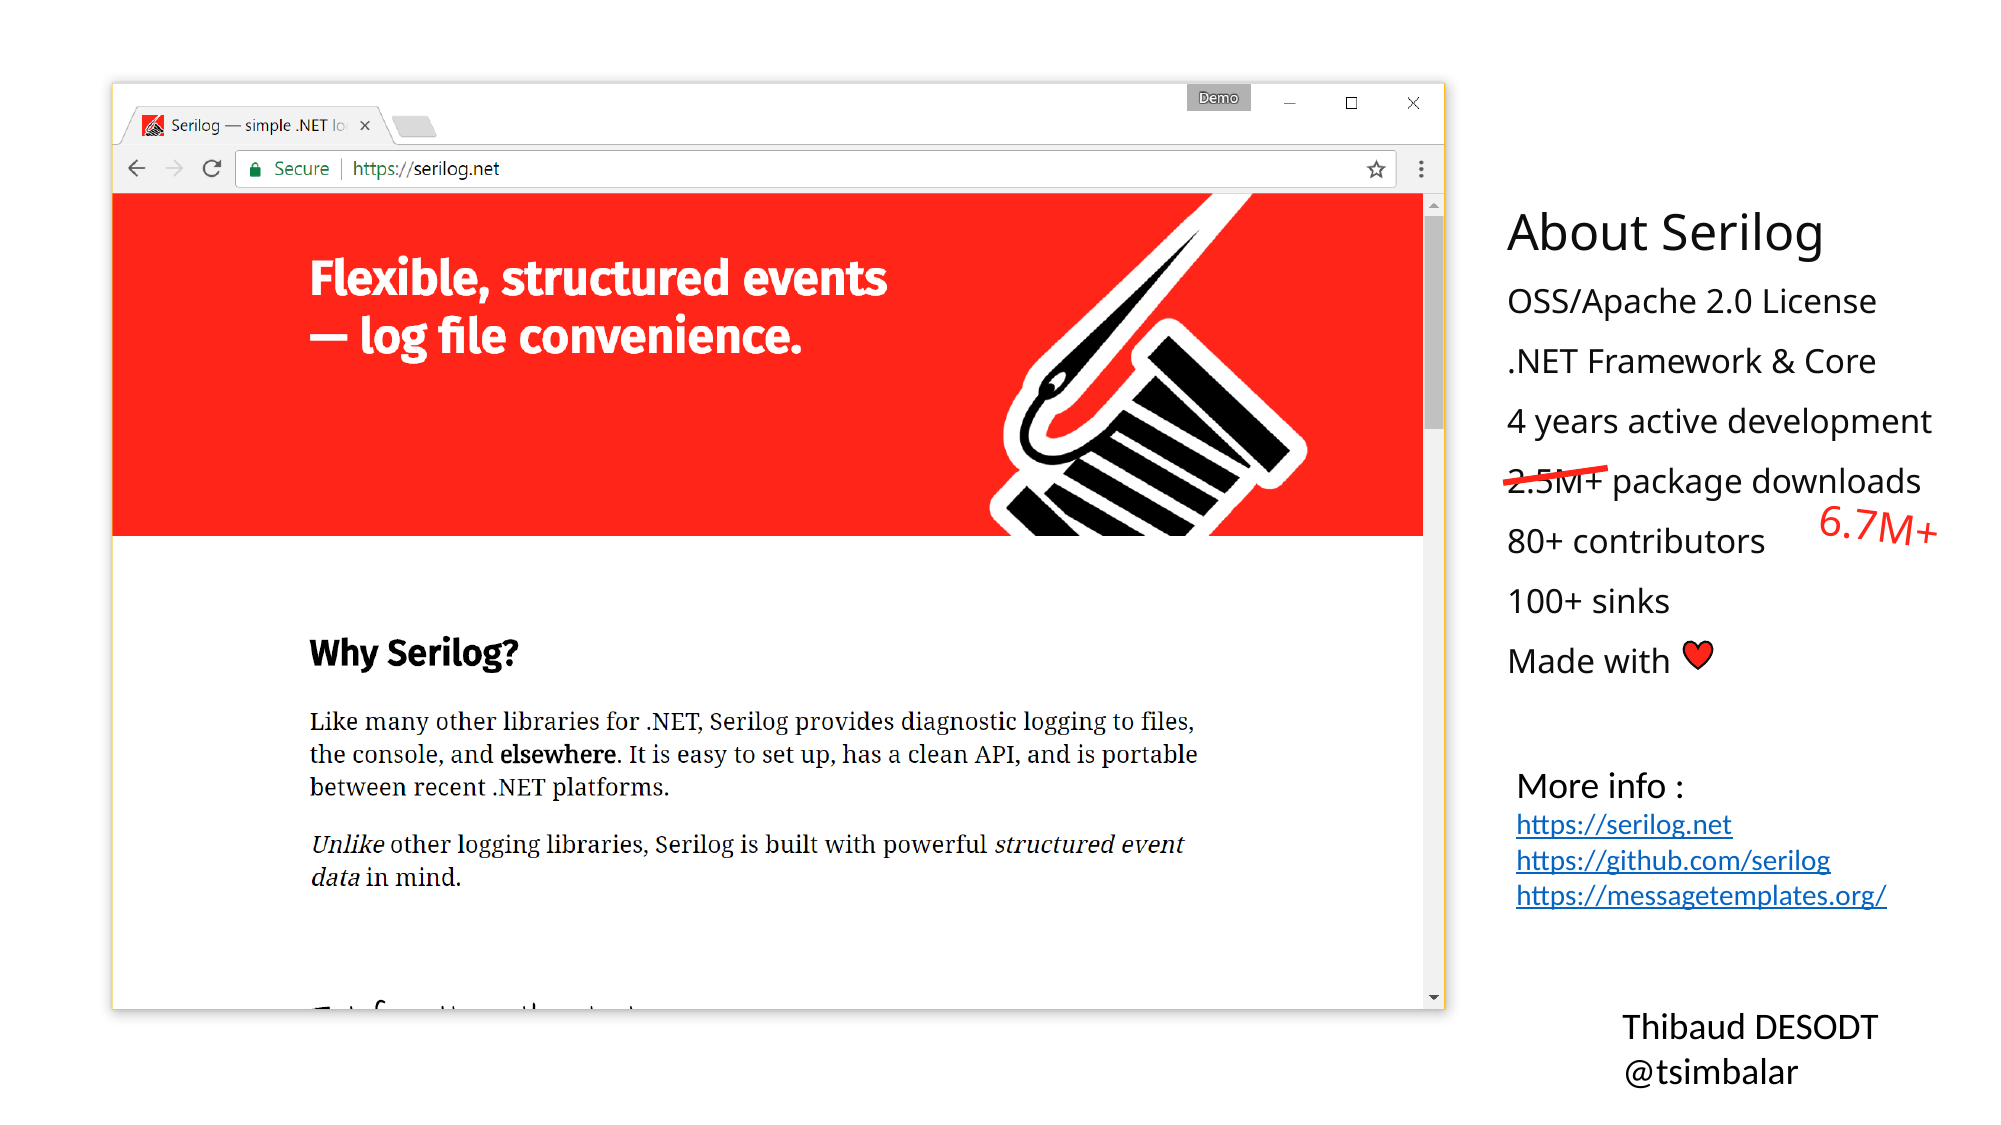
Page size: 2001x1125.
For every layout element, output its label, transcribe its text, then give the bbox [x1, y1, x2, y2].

picture [58, 45, 1495, 1048]
text_box Thibaud DESODT @tsimbalar [1607, 994, 1959, 1099]
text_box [1503, 467, 1608, 483]
text_box 6.7M+ [1800, 483, 1959, 568]
text_box About Serilog OSS/Apache 2.0 License .NET Framework & Core 4 years active development 2.5M+ package downloads 80+ contributors 100+ sinks Made with [1495, 163, 1948, 688]
text_box [1682, 640, 1714, 670]
text_box More info : https://serilog.net https://github.com/serilog https://messagetemplates.org/ [1501, 753, 1936, 919]
